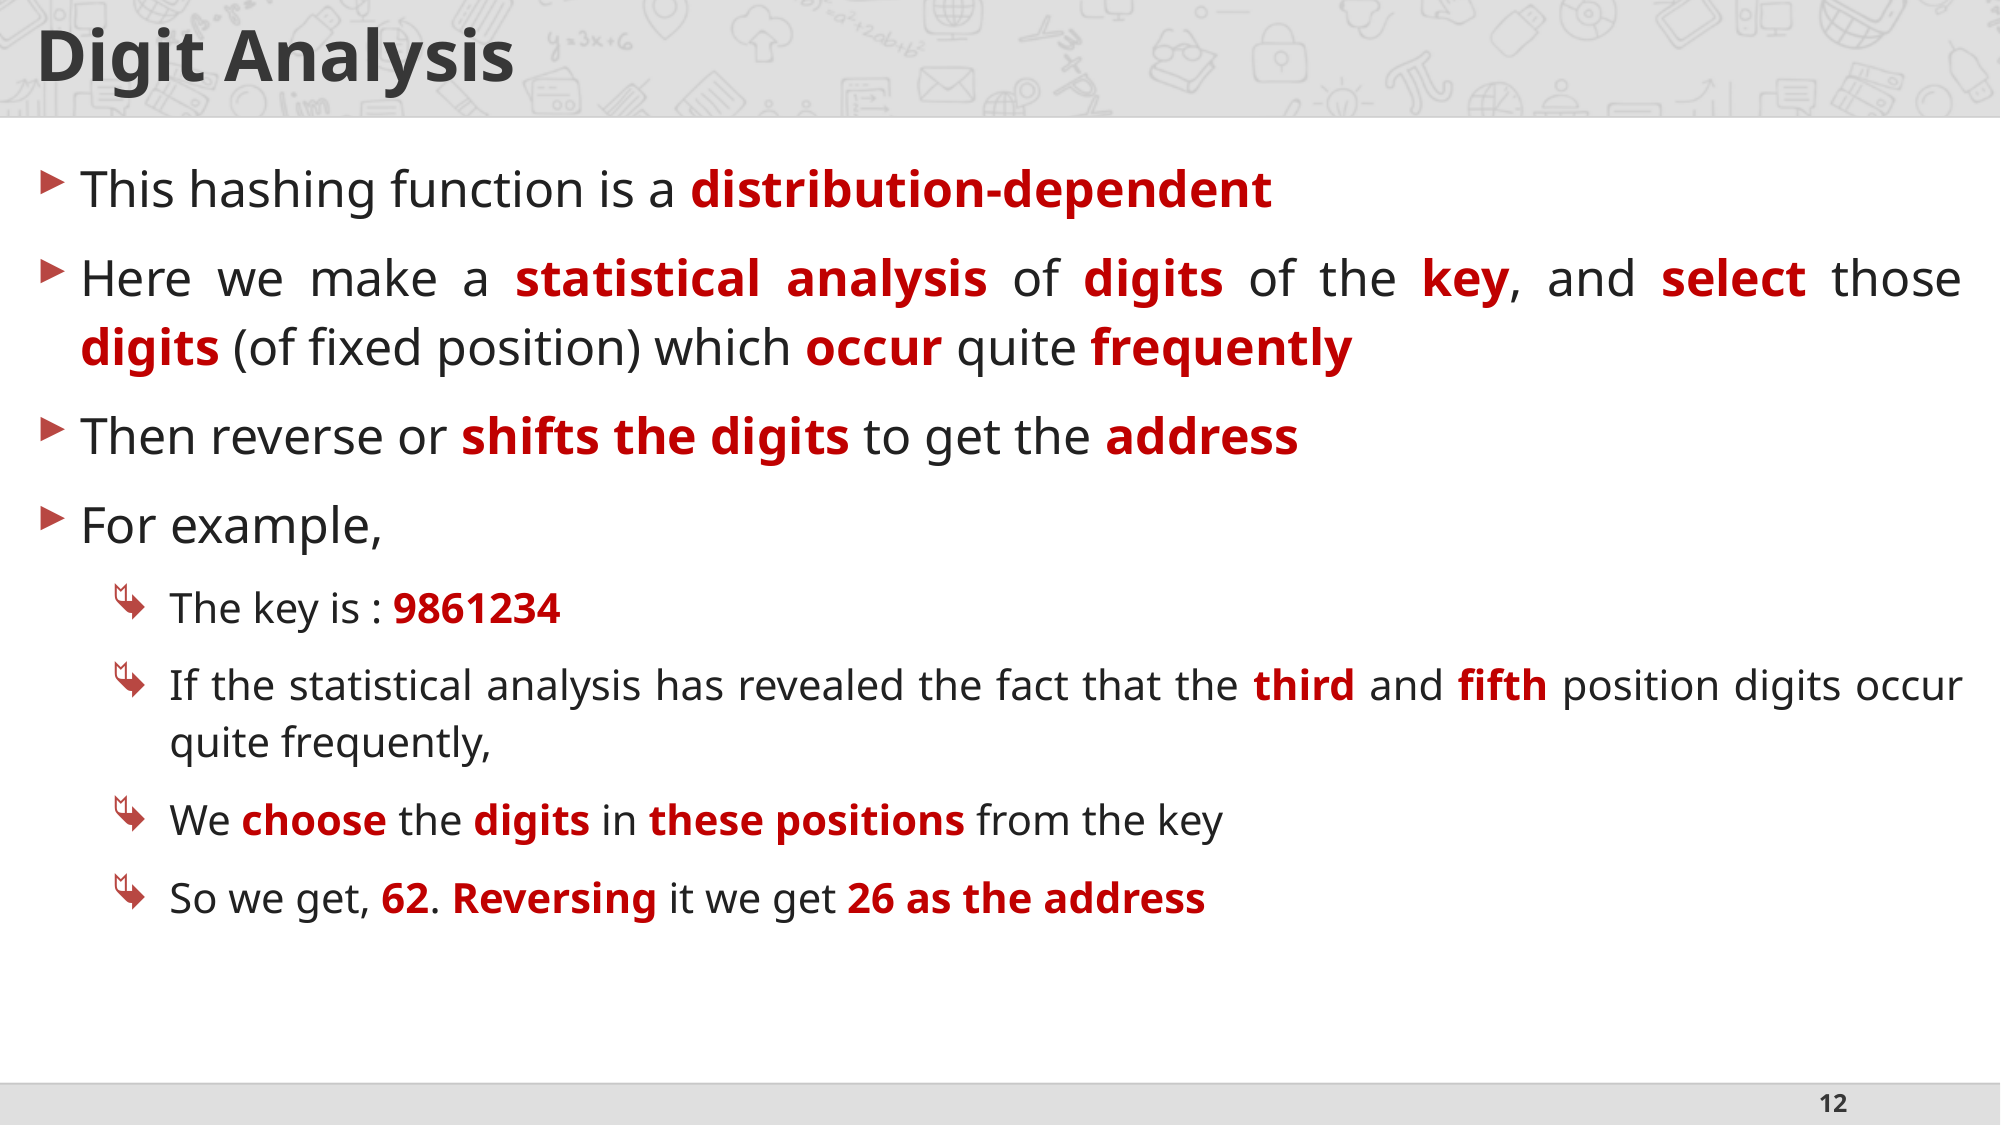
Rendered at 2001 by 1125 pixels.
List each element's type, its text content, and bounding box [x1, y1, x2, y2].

title Digit Analysis [0, 0, 2000, 117]
list This hashing function is a distribution-dependent Here we make a statistical analysis of digits of the key, and select those digits (of fixed position) which occur quite frequently Then reverse or shifts the digits to get the address For example, The key is : 9861234 If the statistical analysis has revealed the fact that the third and fifth position digits occur quite frequently, We choose the digits in these positions from the key So we get, 62. Reversing it we get 26 as the address [21, 141, 1979, 1059]
